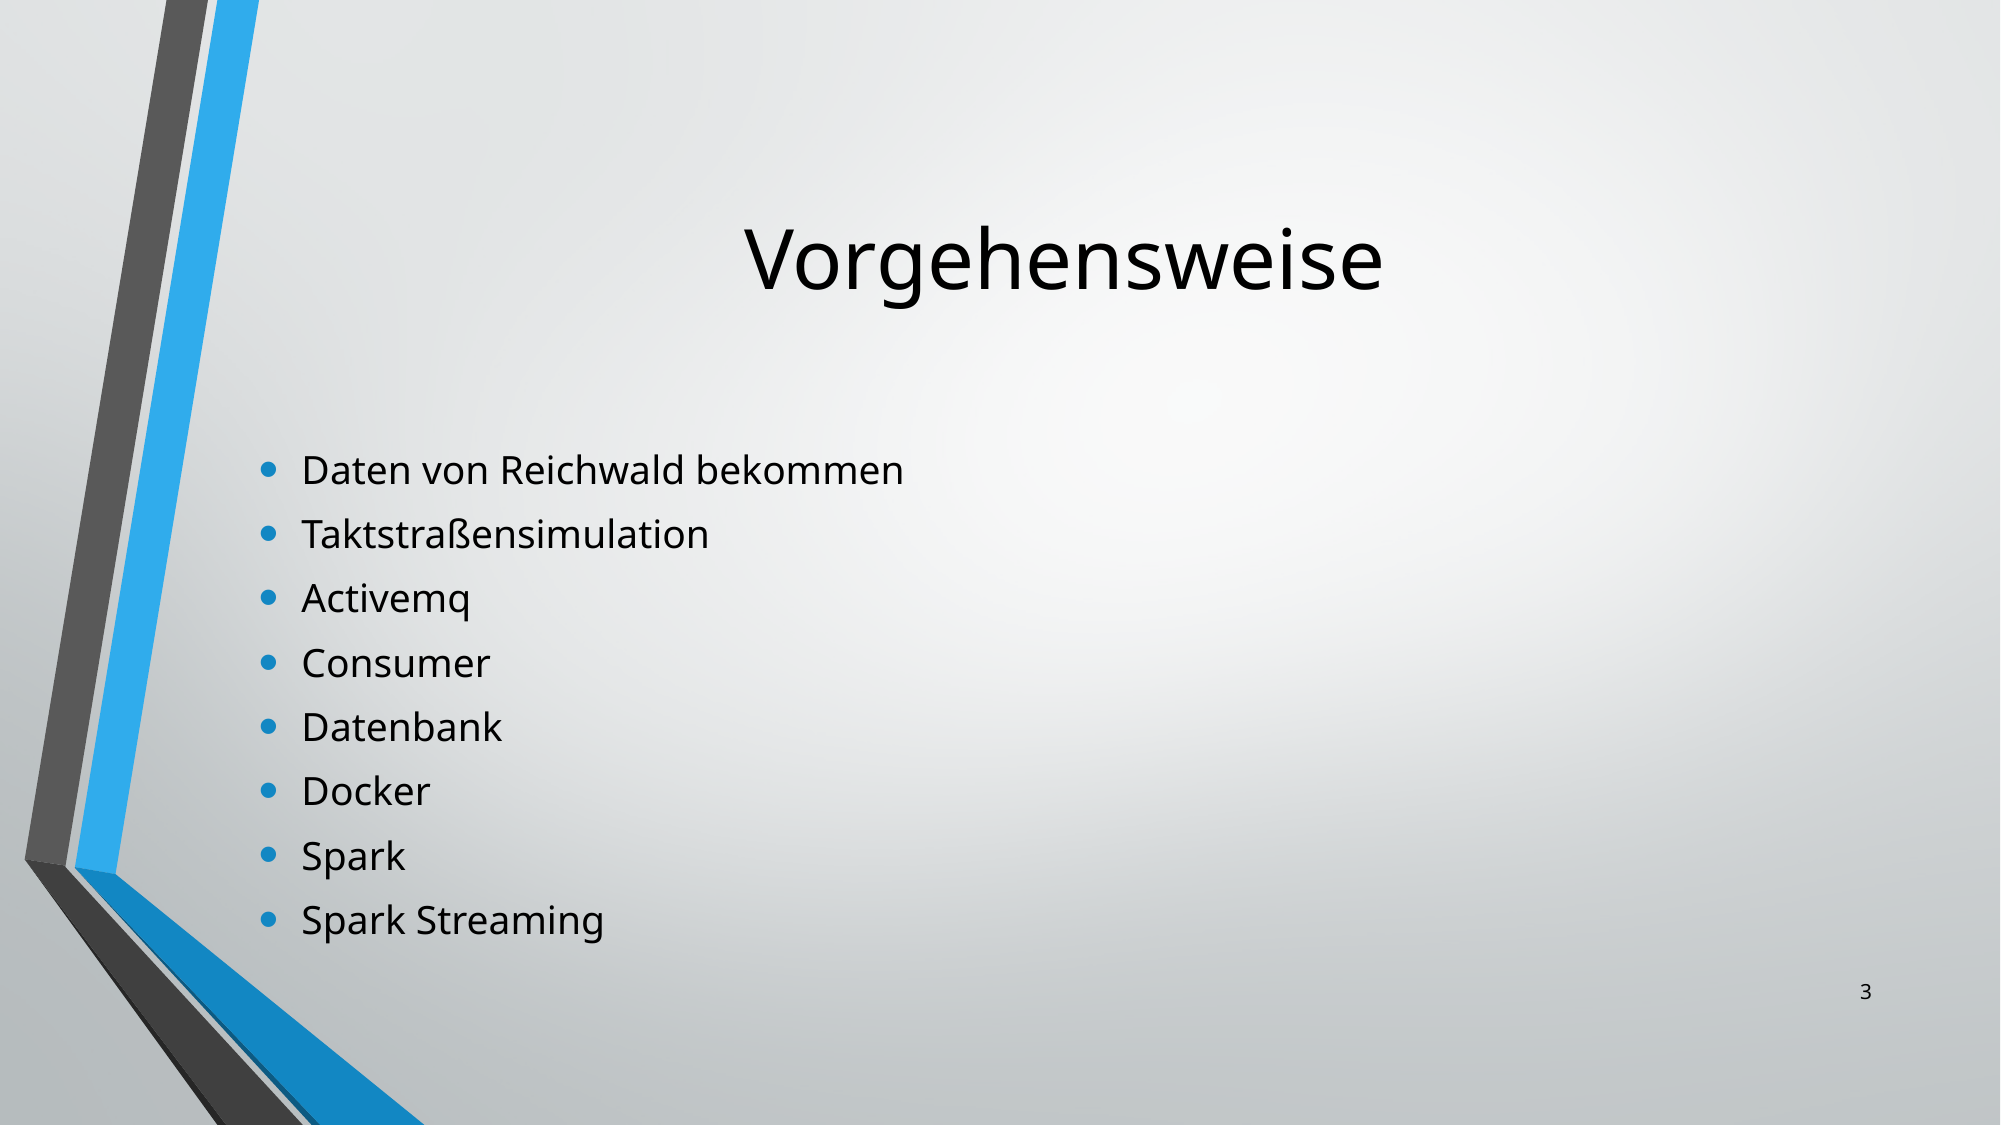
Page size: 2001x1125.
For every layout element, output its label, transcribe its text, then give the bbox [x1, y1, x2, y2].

slide_number 3 [1796, 962, 1887, 1023]
title Vorgehensweise [243, 112, 1887, 400]
list Daten von Reichwald bekommen Taktstraßensimulation Activemq Consumer Datenbank Docker Spark Spark Streaming [243, 437, 1887, 950]
